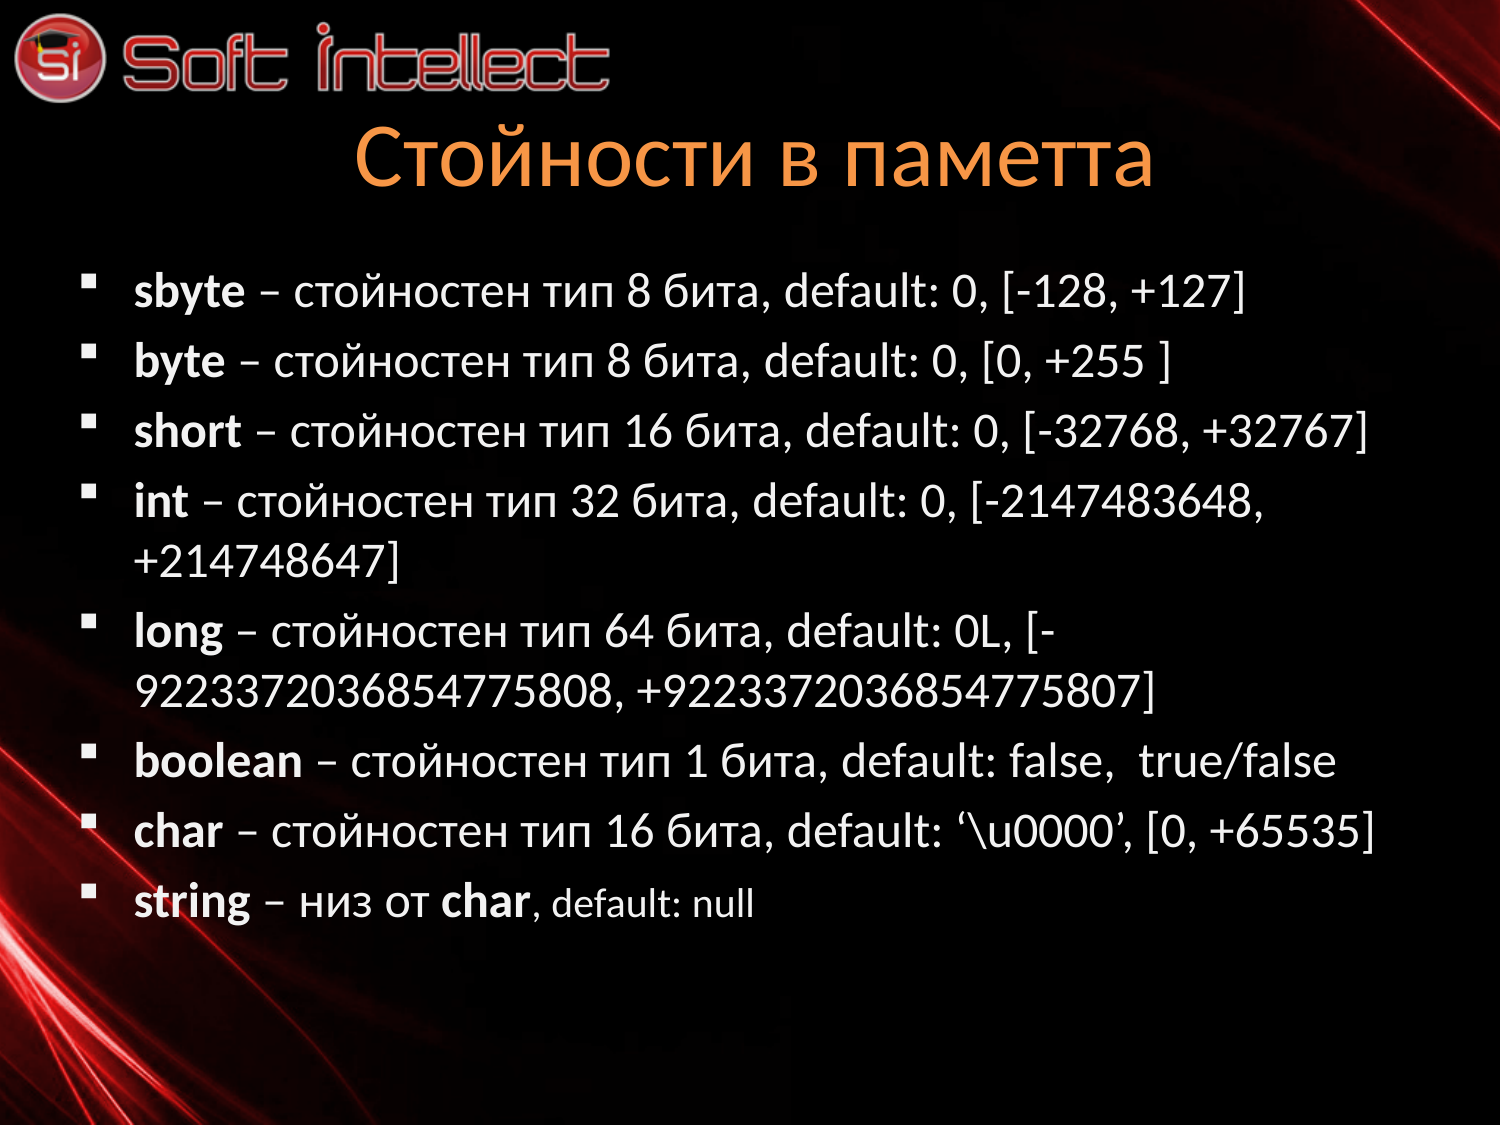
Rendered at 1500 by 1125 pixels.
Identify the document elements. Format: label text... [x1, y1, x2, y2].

list sbyte – стойностен тип 8 бита, default: 0, [-128, +127] byte – стойностен тип 8 бита, default: 0, [0, +255 ] short – стойностен тип 16 бита, default: 0, [-32768, +32767] int – стойностен тип 32 бита, default: 0, [-2147483648, +214748647] long – стойностен тип 64 бита, default: 0L, [-9223372036854775808, +9223372036854775807] boolean – стойностен тип 1 бита, default: false, true/false char – стойностен тип 16 бита, default: ‘\u0000’, [0, +65535] string – низ от char, default: null [62, 249, 1450, 1038]
title Стойности в паметта [81, 87, 1432, 249]
picture [0, 0, 1500, 1125]
